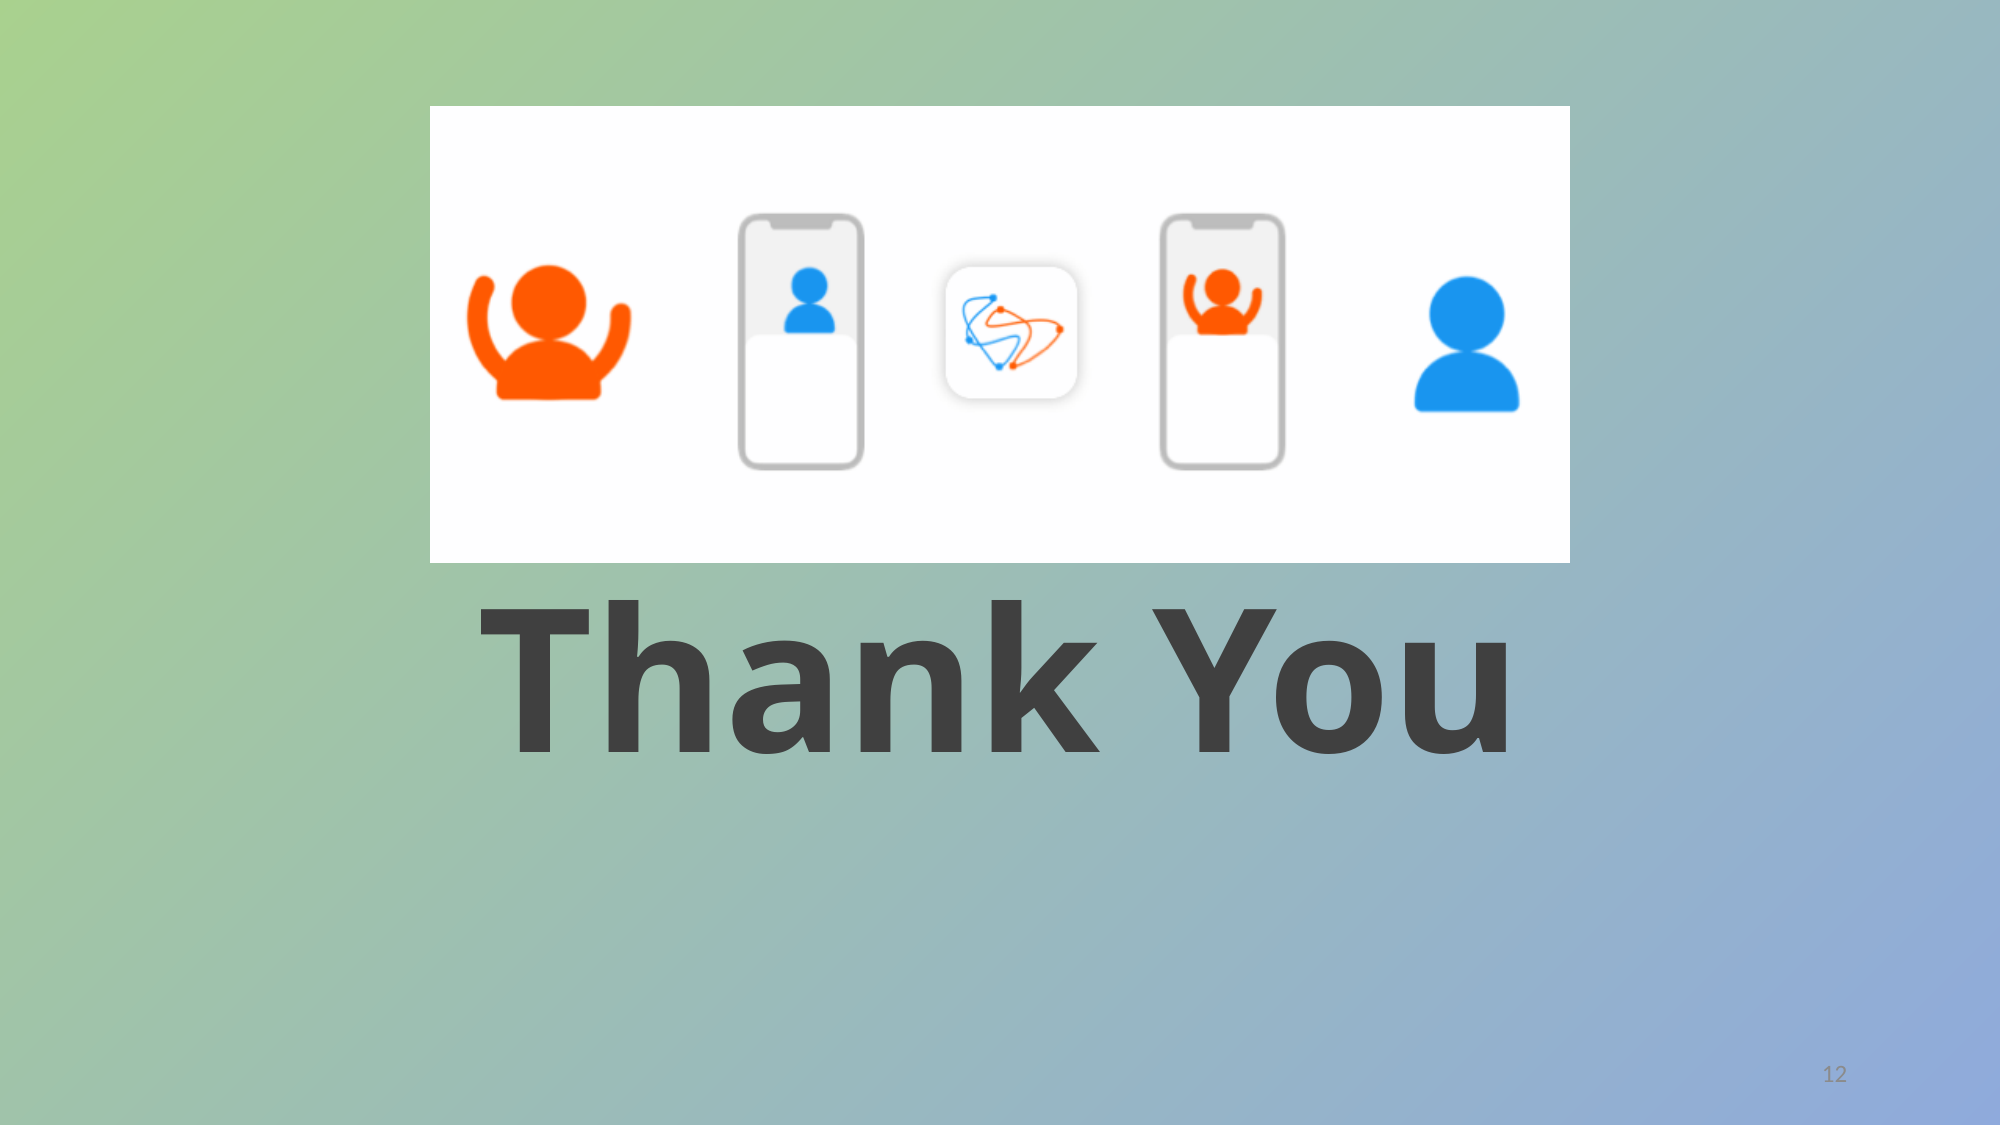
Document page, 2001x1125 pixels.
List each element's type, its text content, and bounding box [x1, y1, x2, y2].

slide_number 12 [1412, 1042, 1863, 1103]
picture [430, 106, 1570, 563]
text_box Thank You [446, 563, 1554, 800]
